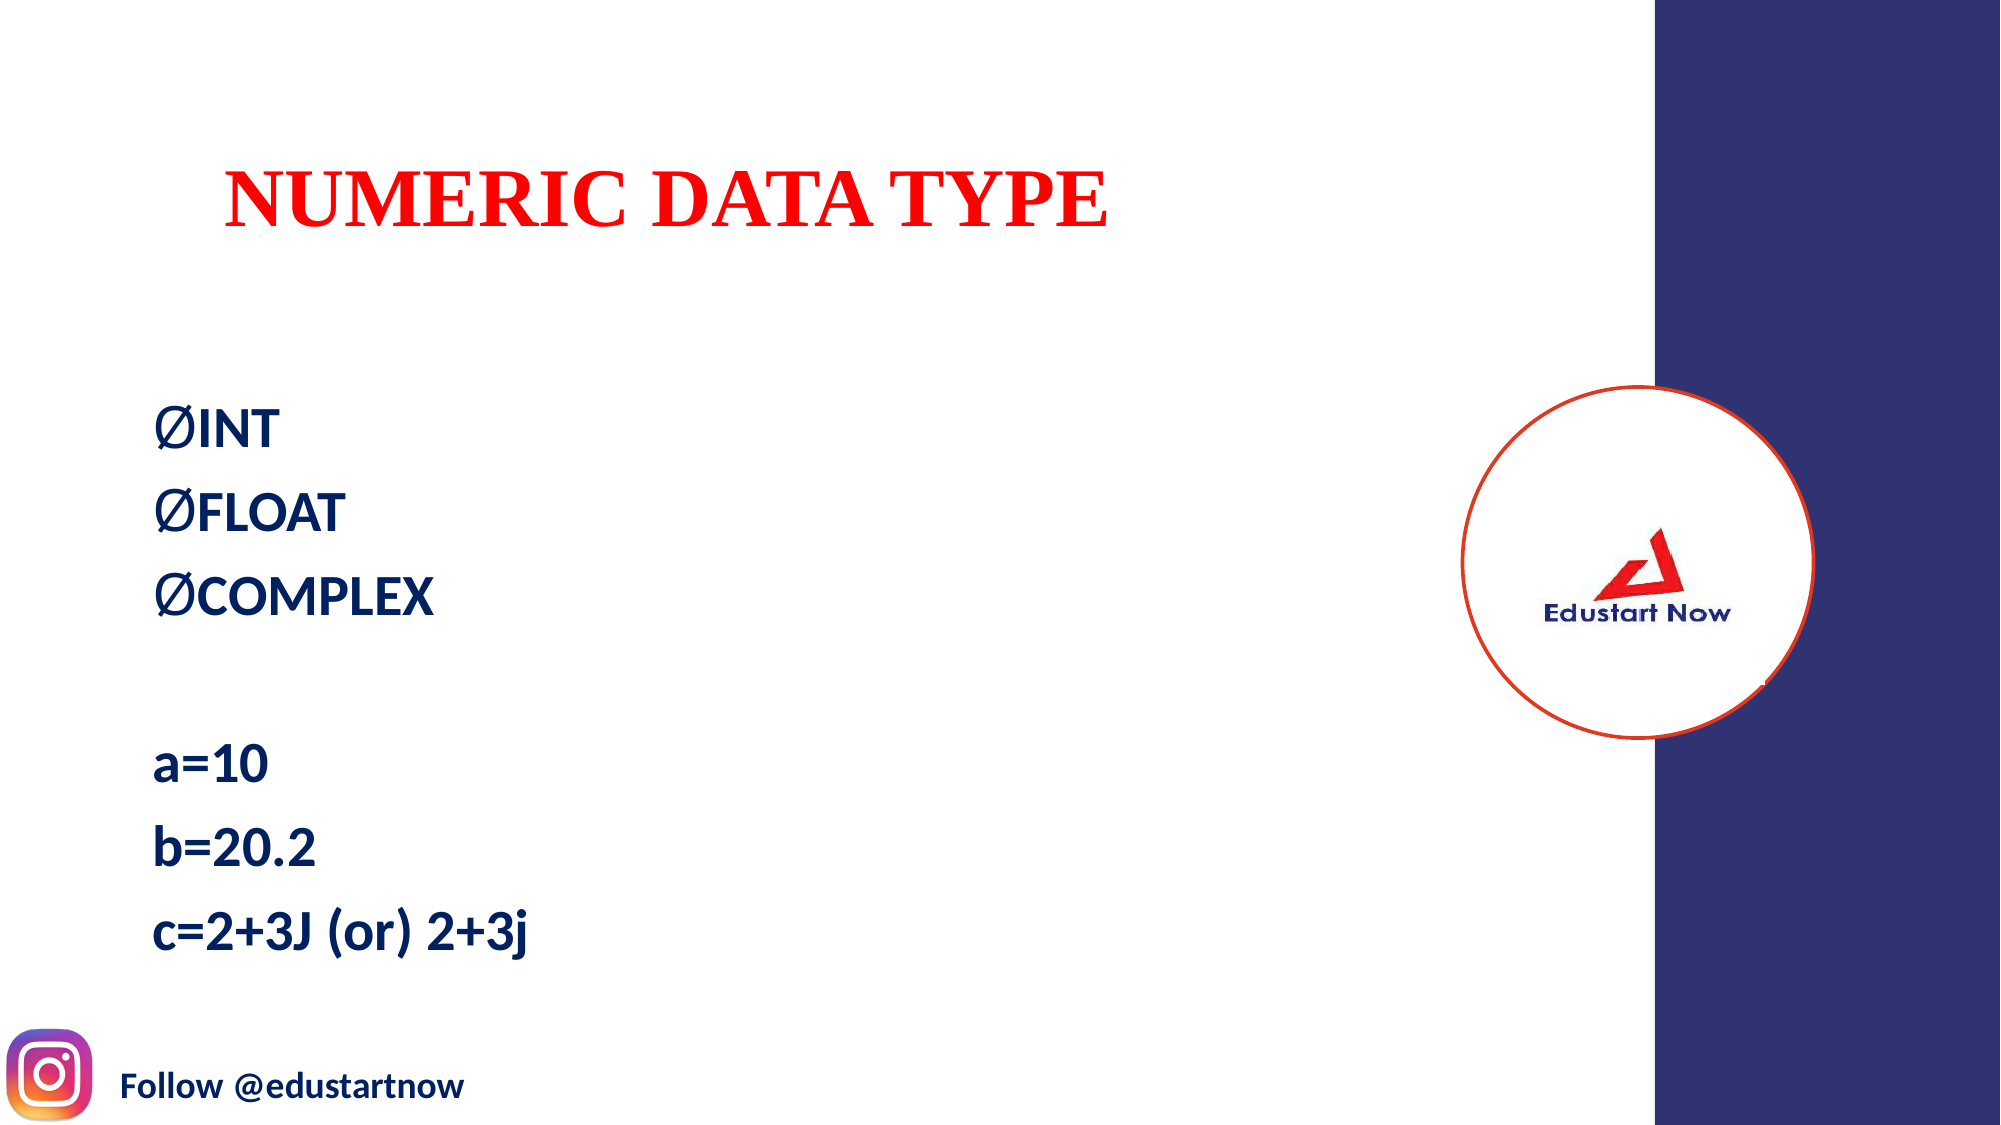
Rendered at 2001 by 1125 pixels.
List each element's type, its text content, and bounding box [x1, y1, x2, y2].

text_box Follow @edustartnow [108, 1053, 556, 1114]
text_box [1654, 0, 2000, 1125]
list INT FLOAT COMPLEX a=10 b=20.2 c=2+3J (or) 2+3j [137, 299, 1863, 1014]
picture [1515, 468, 1765, 685]
title NUMERIC DATA TYPE [84, 91, 1411, 309]
picture [0, 1012, 108, 1125]
